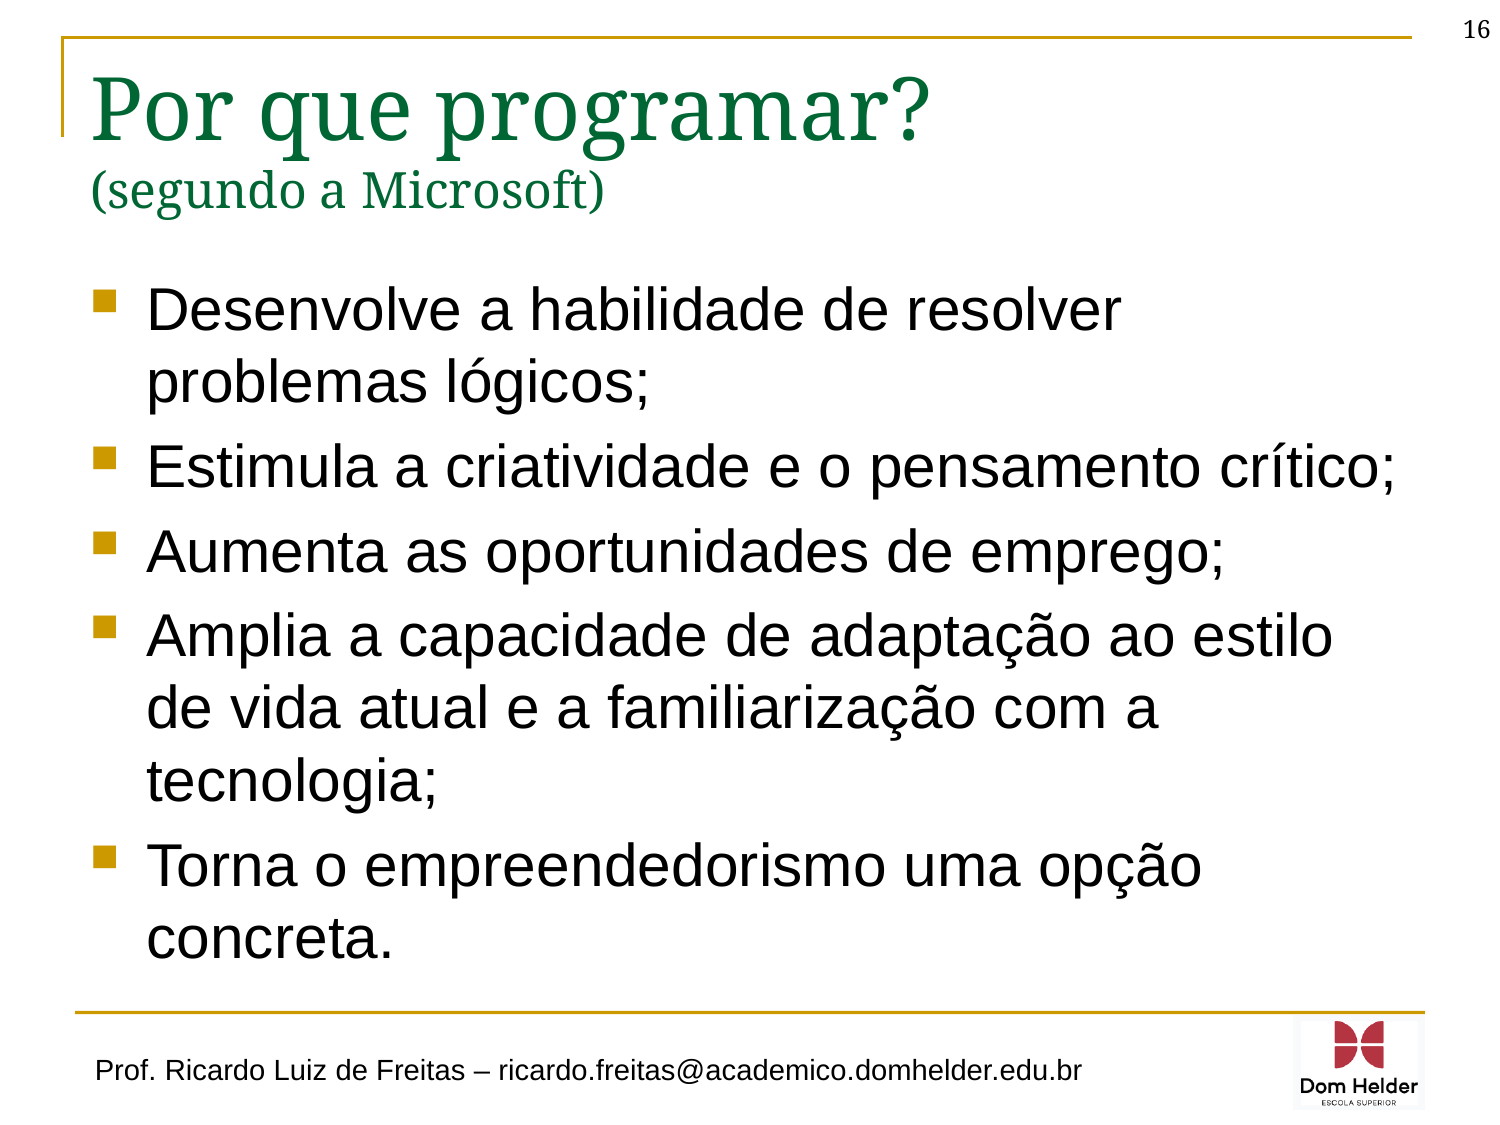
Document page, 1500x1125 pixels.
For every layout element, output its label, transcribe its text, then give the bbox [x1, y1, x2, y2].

title Por que programar? (segundo a Microsoft) [75, 45, 1425, 233]
slide_number 16 [1392, 0, 1500, 55]
picture [1293, 1015, 1425, 1110]
list Desenvolve a habilidade de resolver problemas lógicos; Estimula a criatividade e o pensamento crítico; Aumenta as oportunidades de emprego; Amplia a capacidade de adaptação ao estilo de vida atual e a familiarização com a tecnologia; Torna o empreendedorismo uma opção concreta. [75, 262, 1425, 1006]
